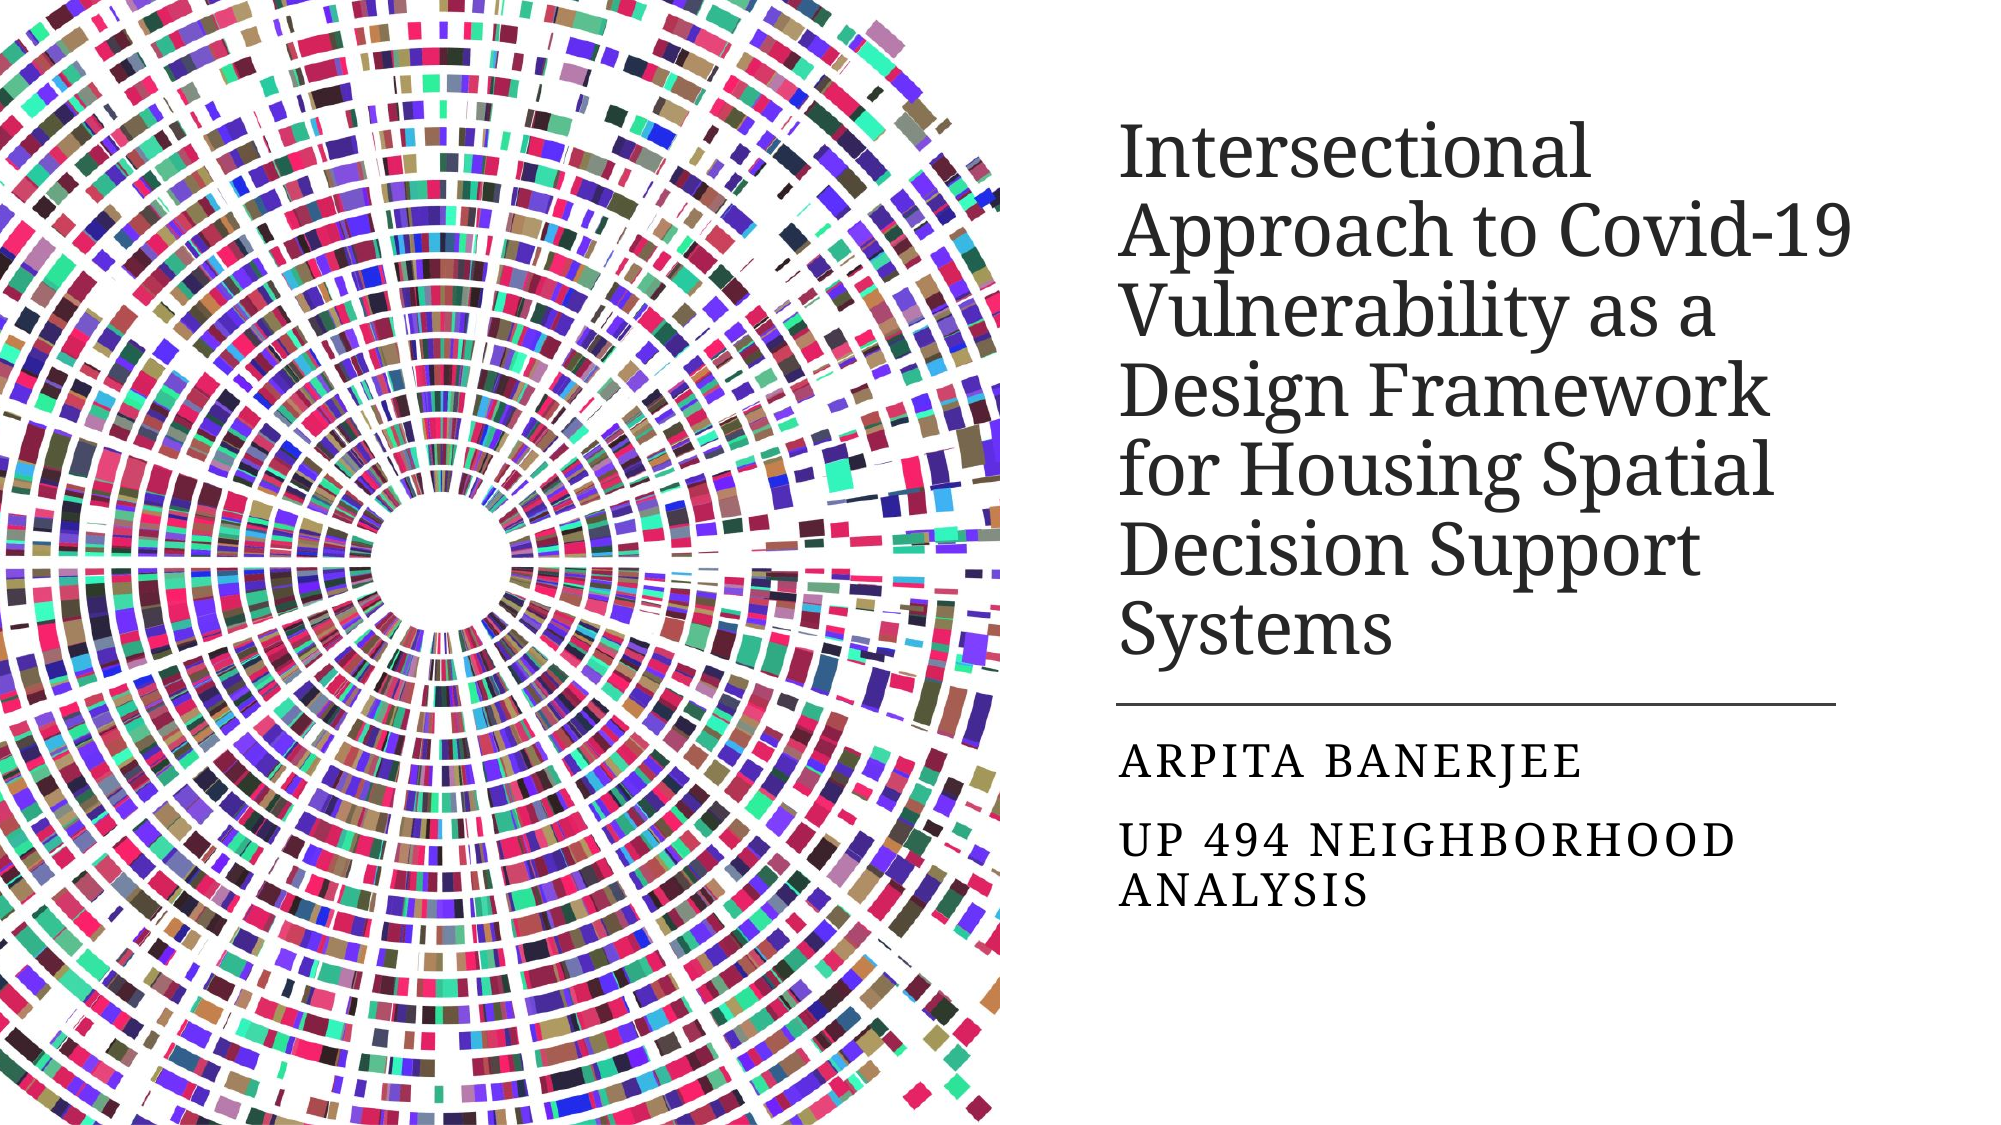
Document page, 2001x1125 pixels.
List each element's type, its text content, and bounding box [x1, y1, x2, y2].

picture [0, 0, 1001, 1125]
subtitle Arpita Banerjee UP 494 Neighborhood Analysis [1103, 730, 1897, 935]
text_box [1006, 0, 2000, 1125]
title Intersectional Approach to Covid-19 Vulnerability as a Design Framework for Housing Spatial Decision Support Systems [1103, 104, 1894, 679]
